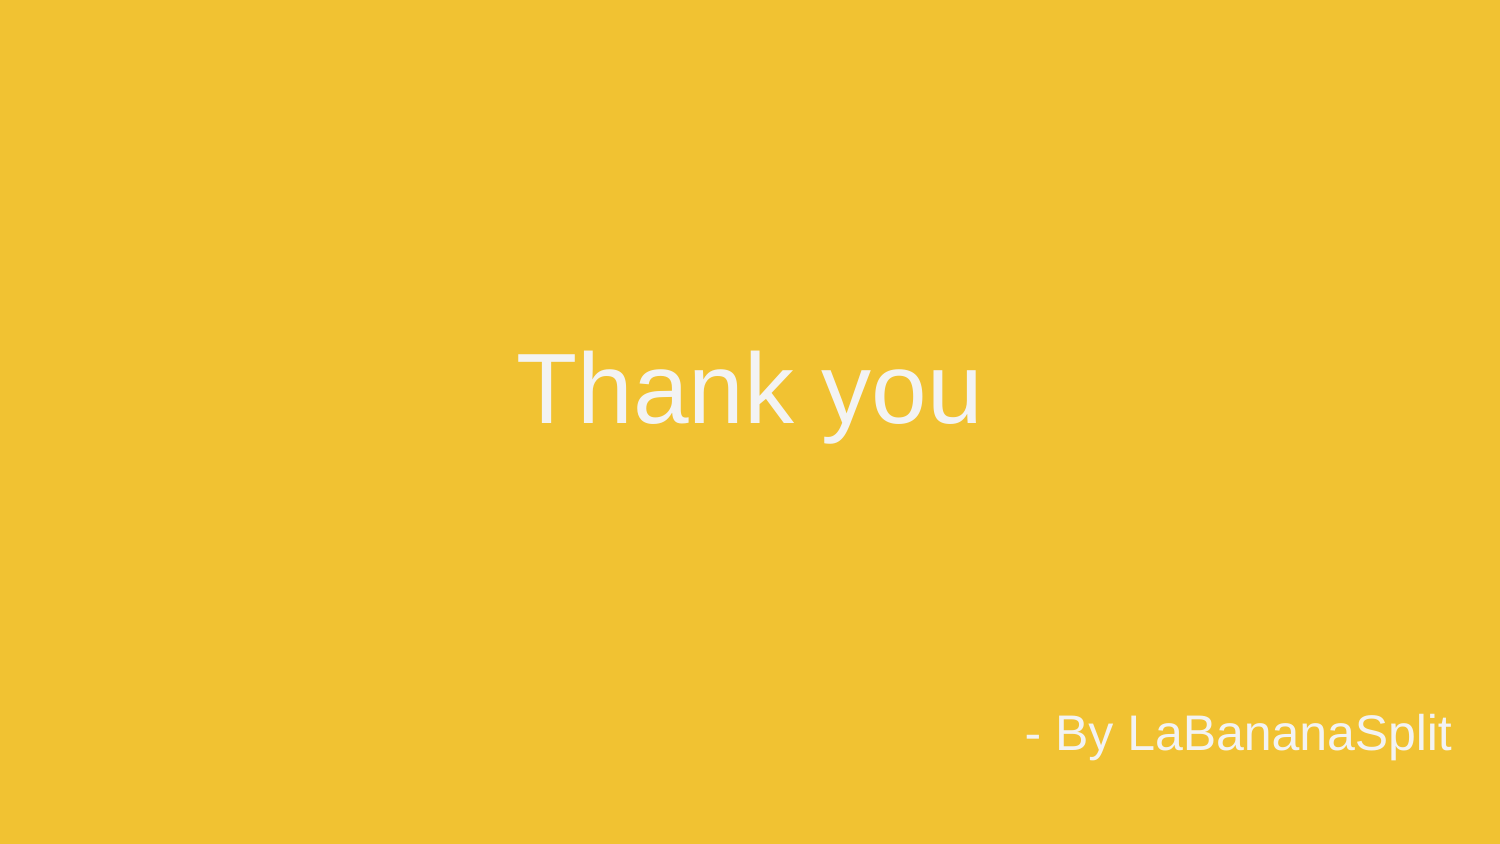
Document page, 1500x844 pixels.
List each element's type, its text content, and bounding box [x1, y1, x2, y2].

title - By LaBananaSplit [1008, 638, 1468, 775]
title Thank you [51, 122, 1449, 459]
